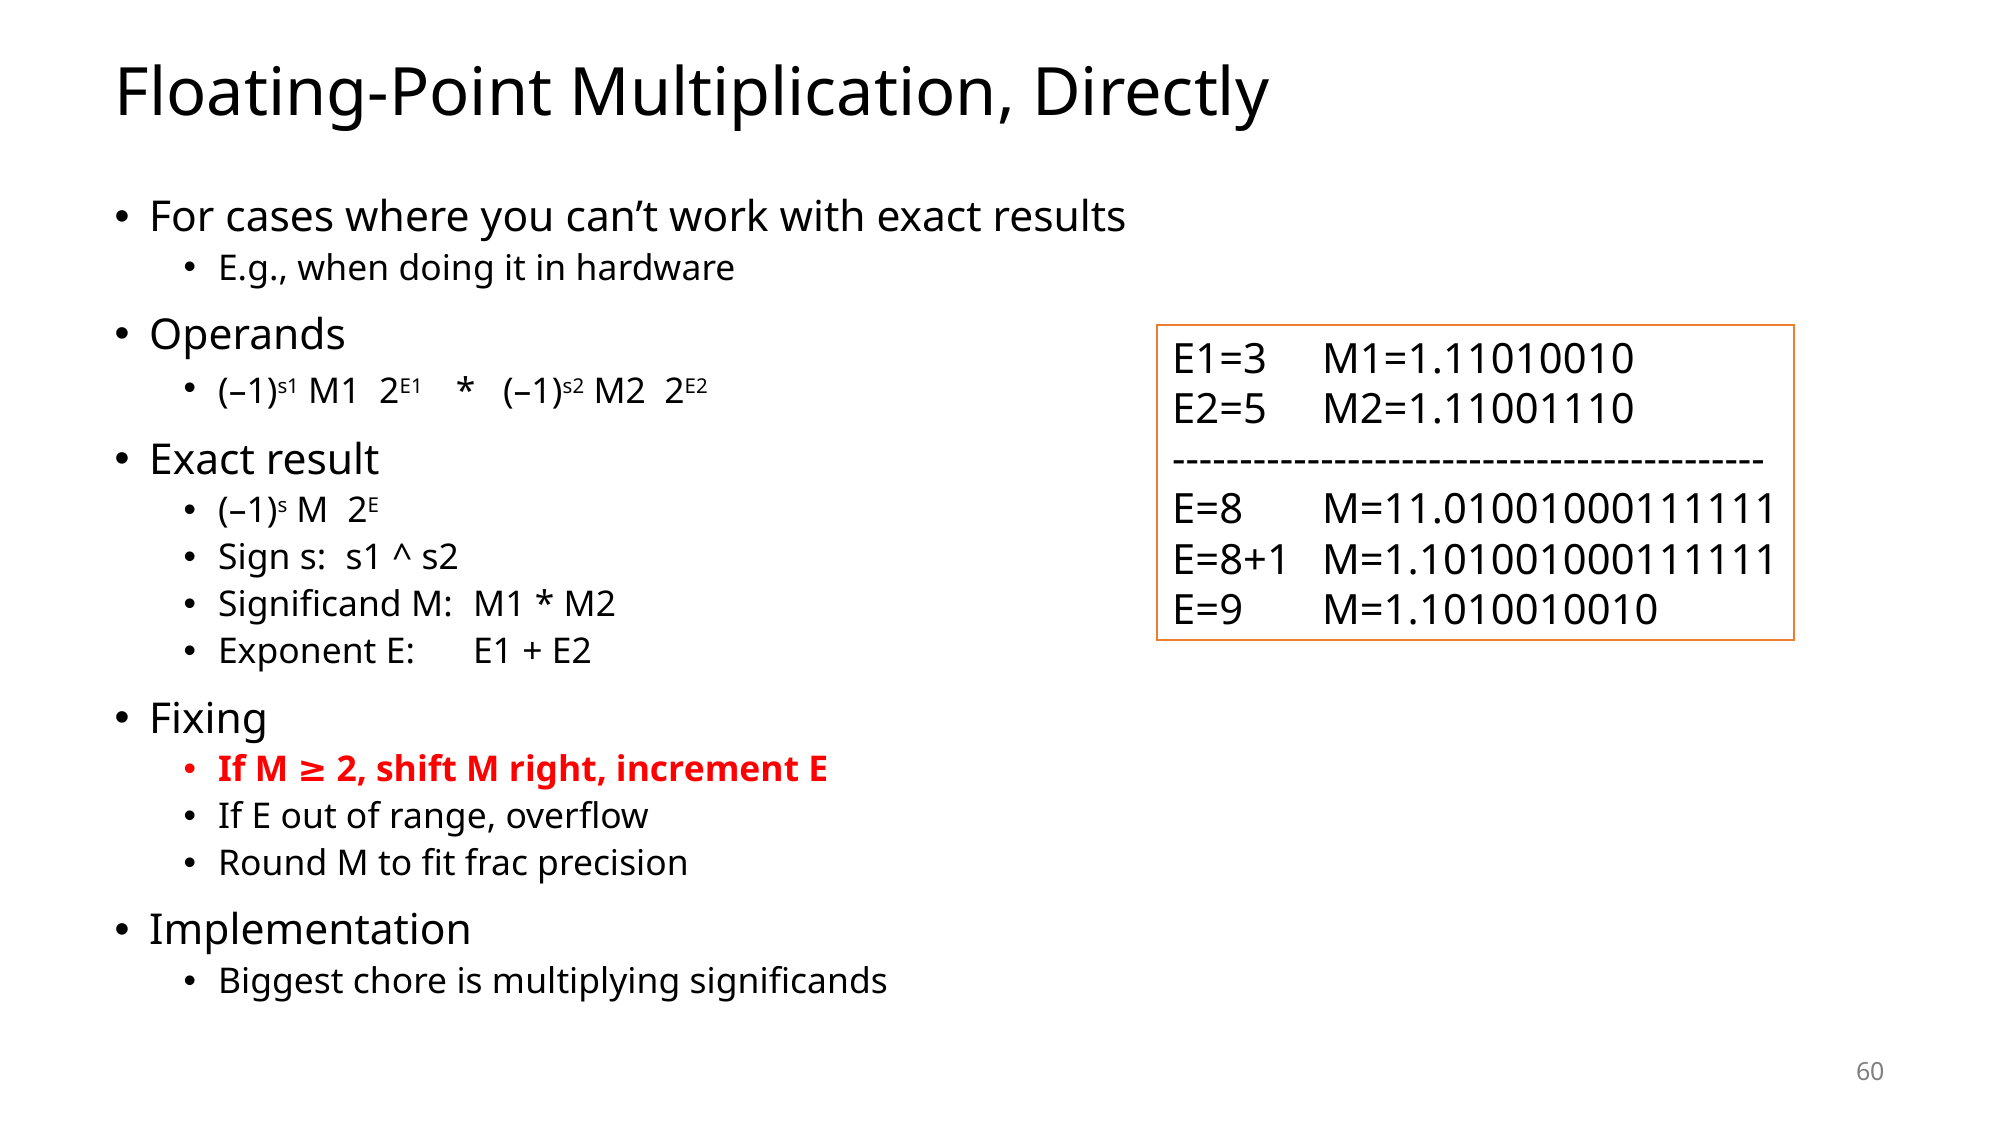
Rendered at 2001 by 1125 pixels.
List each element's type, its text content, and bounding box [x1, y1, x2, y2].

text_box E1=3 M1=1.11010010 E2=5 M2=1.11001110 -------------------------------------------- E=8 M=11.01001000111111 E=8+1 M=1.101001000111111 E=9 M=1.1010010010 [1156, 324, 1795, 641]
title Floating-Point Multiplication, Directly [99, 37, 1900, 150]
slide_number 60 [1749, 1042, 1900, 1103]
list For cases where you can’t work with exact results E.g., when doing it in hardware Operands (–1)s1 M1 2E1 * (–1)s2 M2 2E2 Exact result (–1)s M 2E Sign s: s1 ^ s2 Significand M: M1 * M2 Exponent E: E1 + E2 Fixing If M ≥ 2, shift M right, increment E If E out of range, overflow Round M to fit frac precision Implementation Biggest chore is multiplying significands [99, 187, 1900, 1013]
